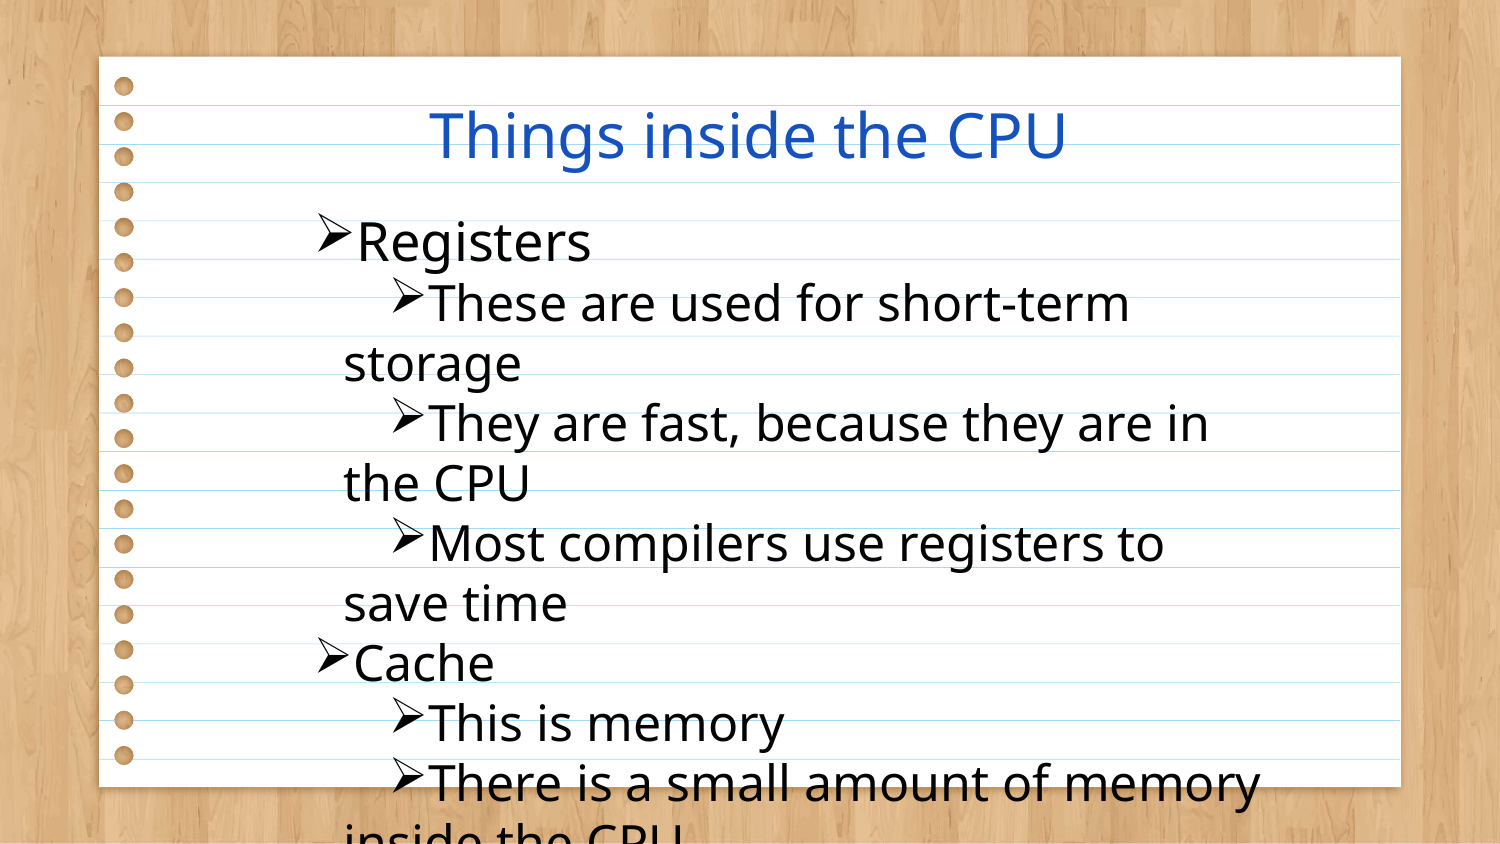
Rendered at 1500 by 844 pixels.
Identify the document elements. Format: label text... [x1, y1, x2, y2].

subtitle Registers These are used for short-term storage They are fast, because they are in the CPU Most compilers use registers to save time Cache This is memory There is a small amount of memory inside the CPU This is used by the CPU for speed reasons [215, 191, 1285, 733]
title Things inside the CPU [146, 81, 1354, 186]
picture [0, 0, 1500, 844]
